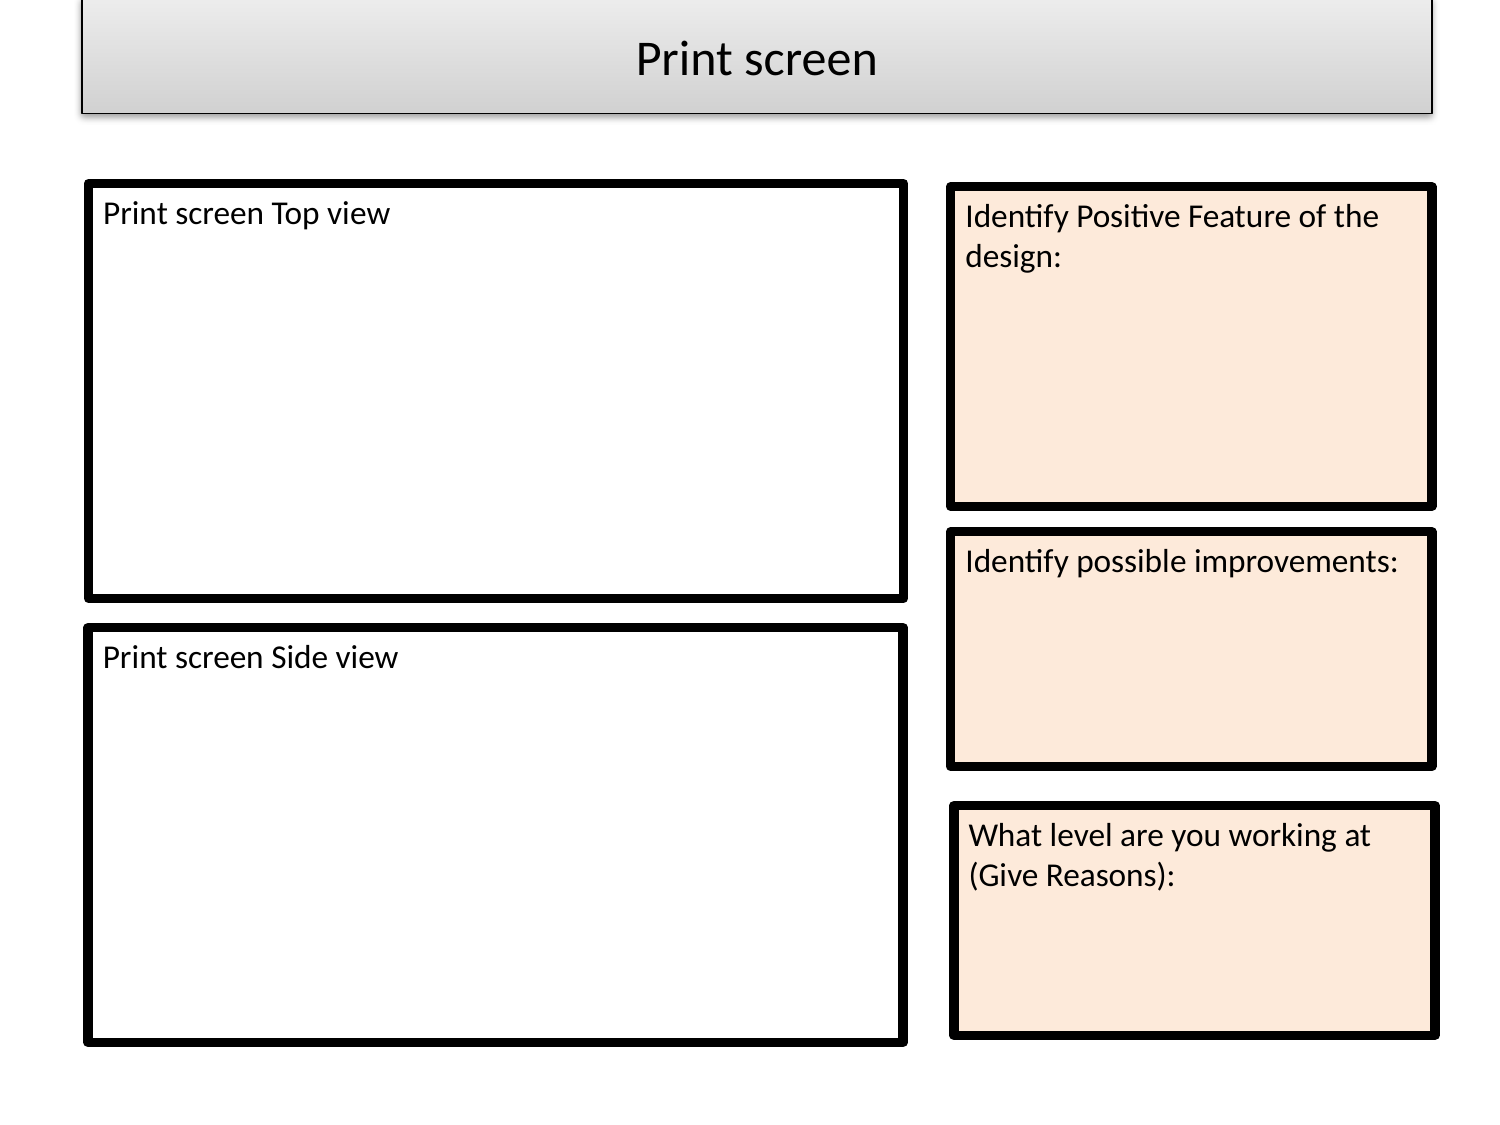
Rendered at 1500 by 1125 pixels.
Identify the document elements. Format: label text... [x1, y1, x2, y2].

text_box What level are you working at (Give Reasons): [953, 805, 1435, 1036]
text_box Print screen Top view [88, 183, 904, 599]
text_box Identify possible improvements: [950, 531, 1432, 767]
title Print screen [81, 0, 1433, 114]
text_box Identify Positive Feature of the design: [950, 186, 1432, 507]
text_box Print screen Side view [88, 627, 904, 1043]
